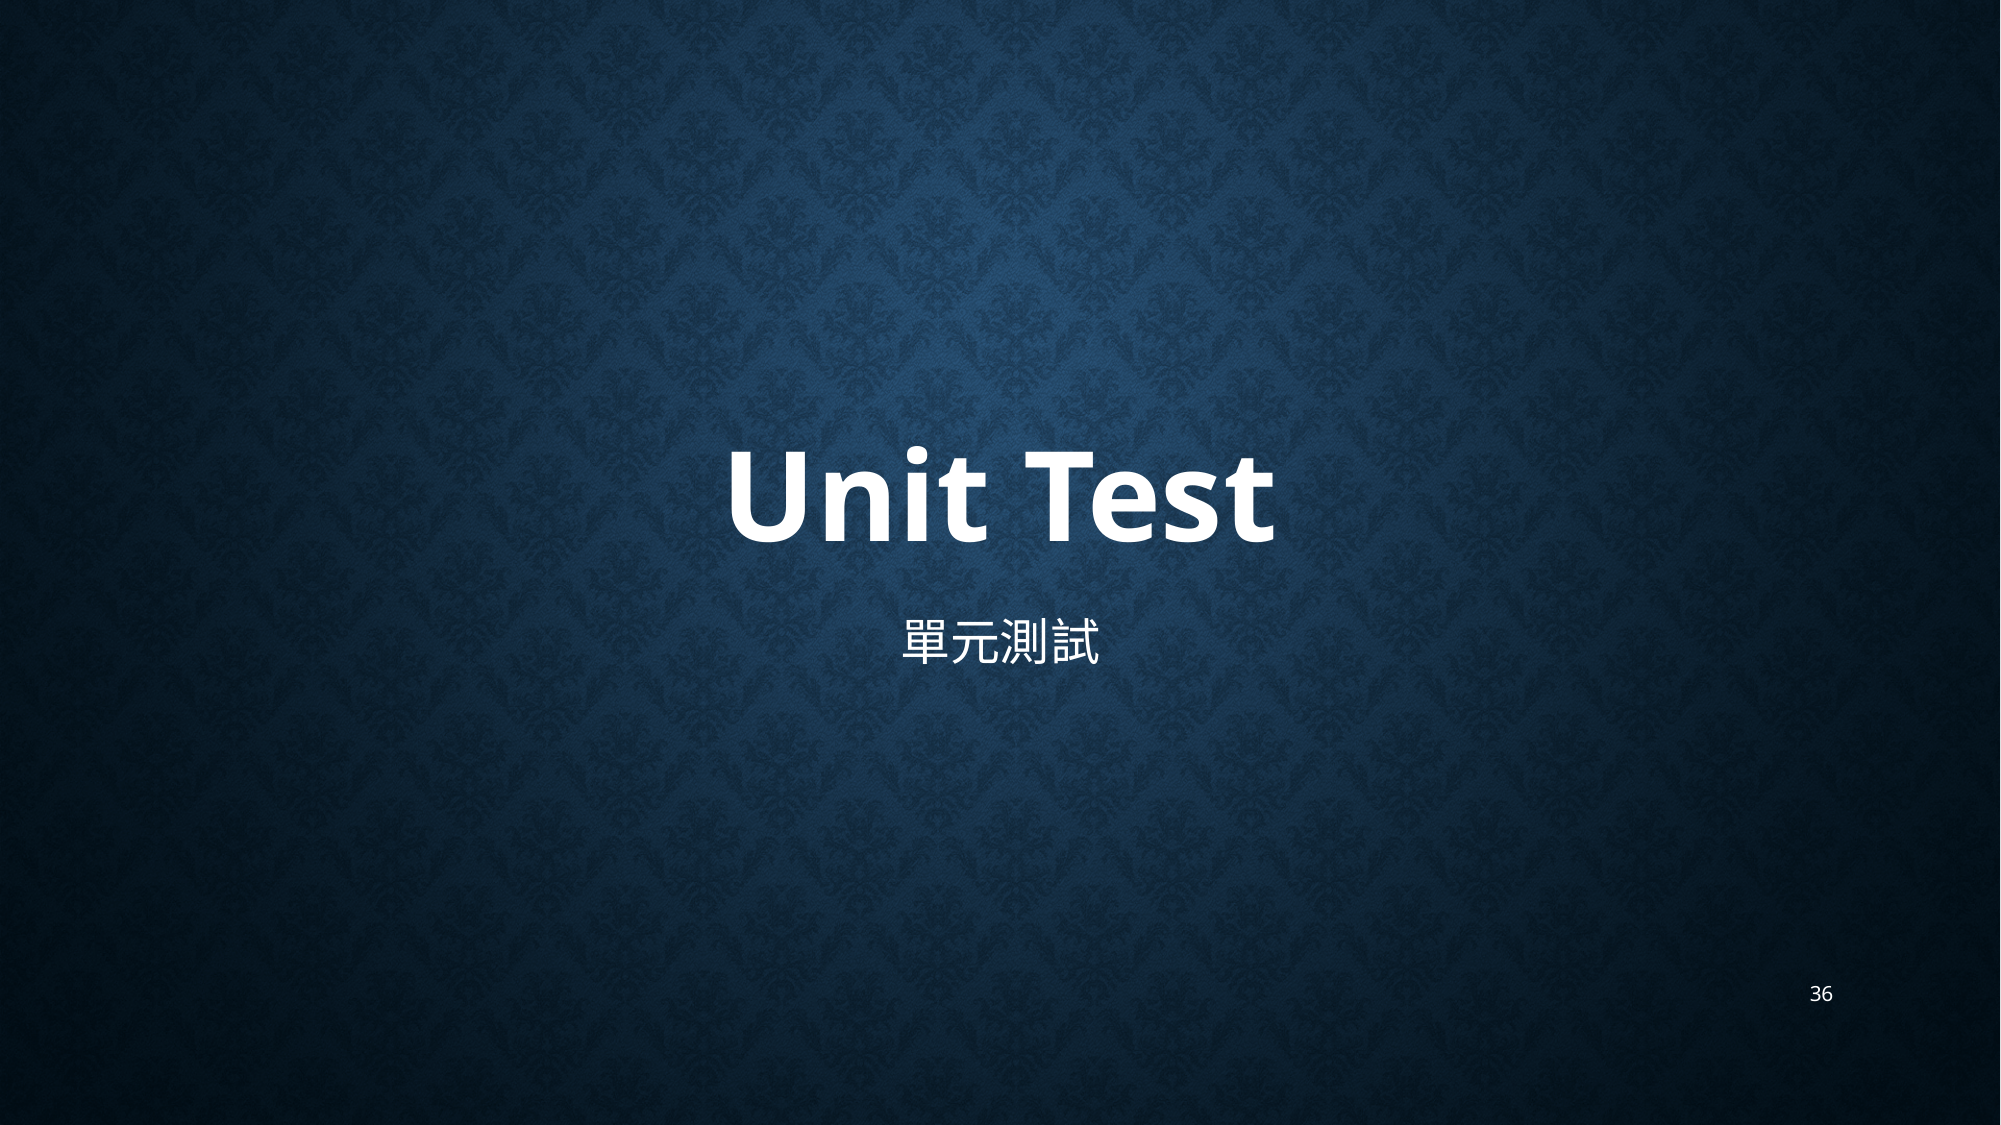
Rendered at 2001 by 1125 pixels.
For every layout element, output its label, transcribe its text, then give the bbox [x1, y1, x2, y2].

slide_number 36 [1724, 965, 1849, 1025]
subtitle 單元測試 [261, 590, 1739, 863]
title Unit Test [261, 184, 1739, 576]
